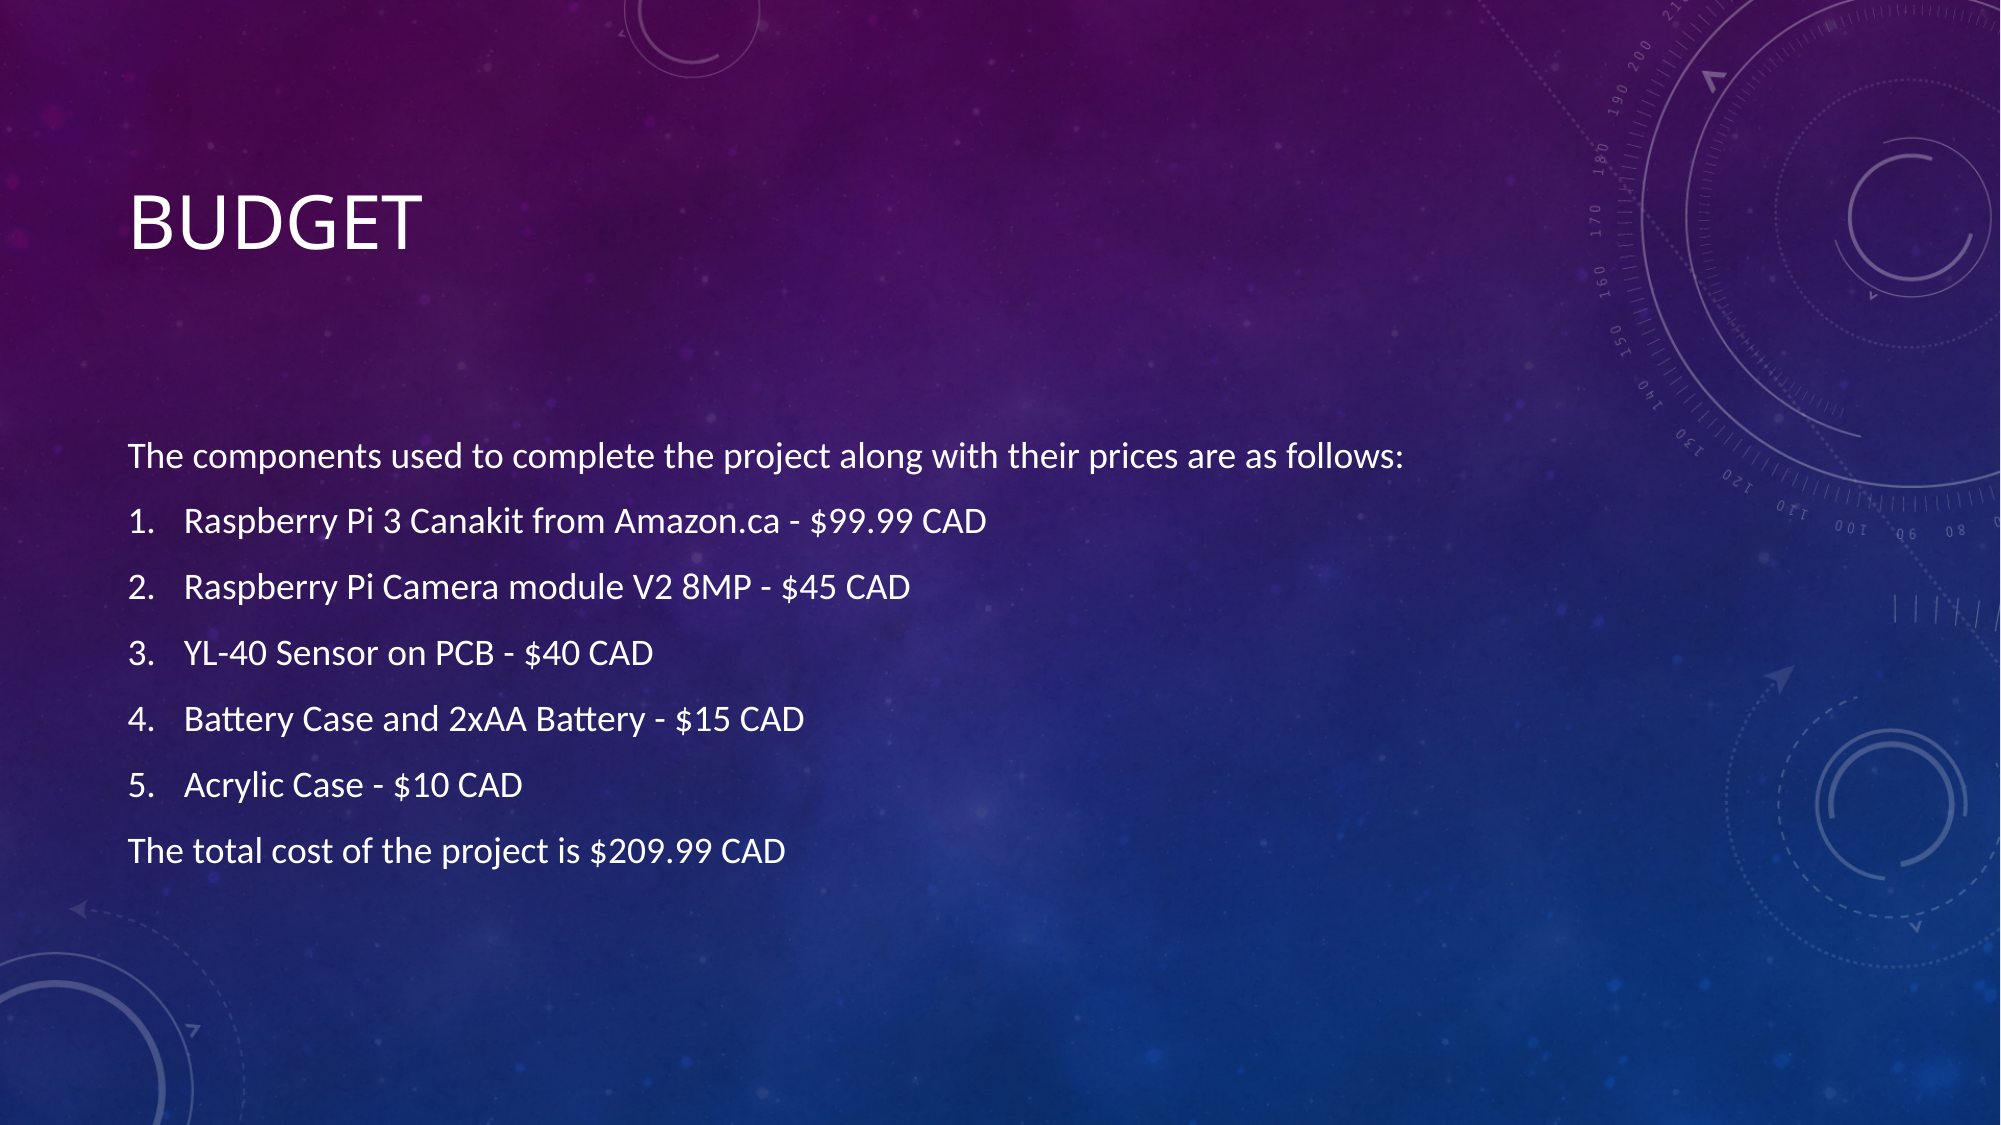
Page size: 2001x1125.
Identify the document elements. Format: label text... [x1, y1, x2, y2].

list The components used to complete the project along with their prices are as follows: Raspberry Pi 3 Canakit from Amazon.ca - $99.99 CAD Raspberry Pi Camera module V2 8MP - $45 CAD YL-40 Sensor on PCB - $40 CAD Battery Case and 2xAA Battery - $15 CAD Acrylic Case - $10 CAD The total cost of the project is $209.99 CAD [112, 351, 1775, 950]
title Budget [112, 99, 1775, 339]
picture [0, 0, 2001, 1125]
